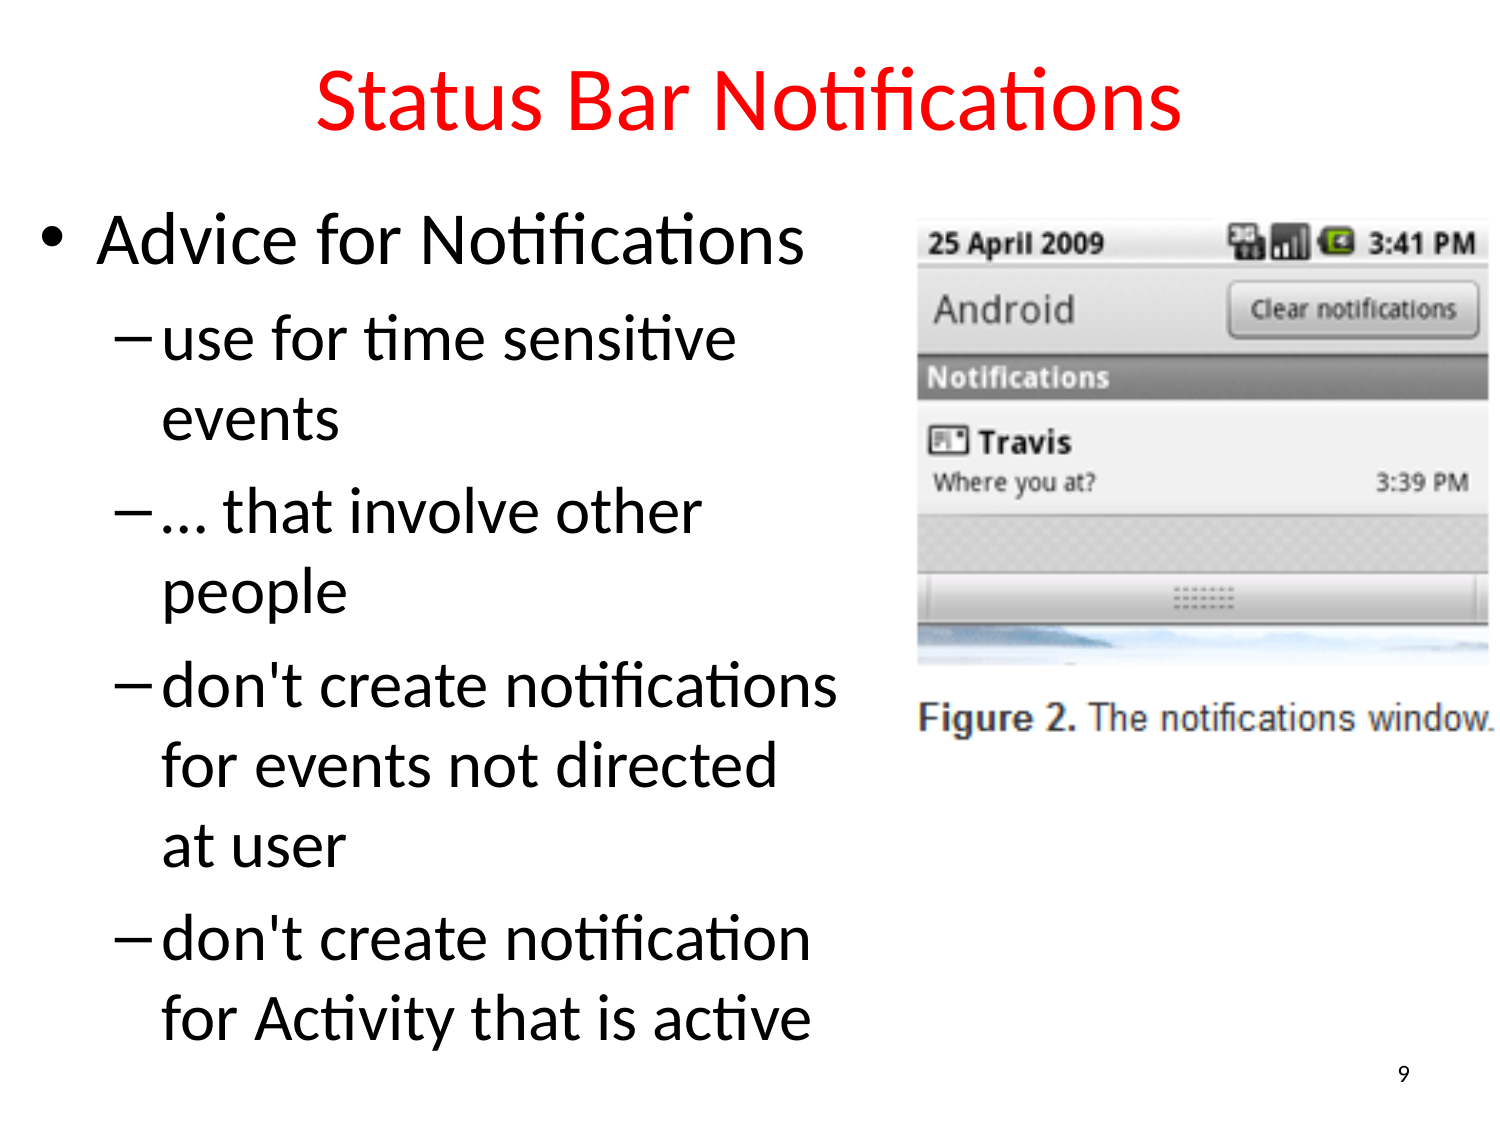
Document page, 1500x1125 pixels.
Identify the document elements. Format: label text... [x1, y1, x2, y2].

title Status Bar Notifications [75, 0, 1425, 188]
slide_number 9 [1074, 1042, 1425, 1103]
list Advice for Notifications use for time sensitive events … that involve other people don't create notifications for events not directed at user don't create notification for Activity that is active [24, 182, 863, 1088]
picture [887, 217, 1500, 769]
